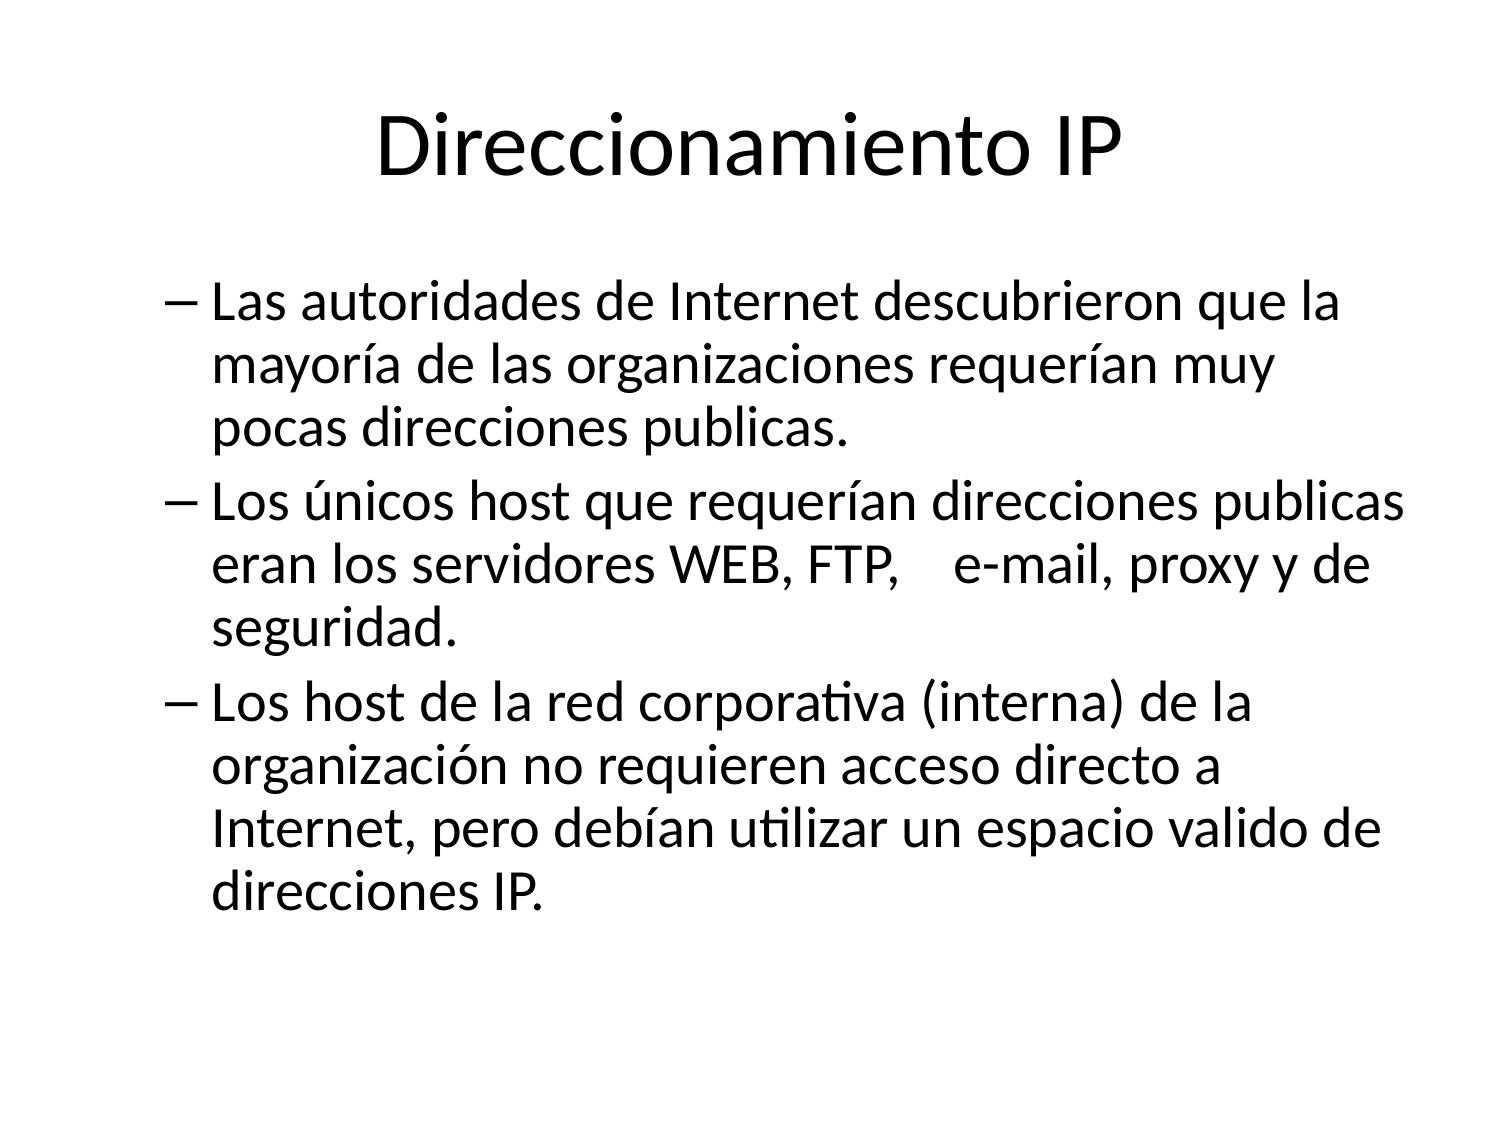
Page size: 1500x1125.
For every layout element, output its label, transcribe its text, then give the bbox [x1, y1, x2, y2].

list Las autoridades de Internet descubrieron que la mayoría de las organizaciones requerían muy pocas direcciones publicas. Los únicos host que requerían direcciones publicas eran los servidores WEB, FTP, e-mail, proxy y de seguridad. Los host de la red corporativa (interna) de la organización no requieren acceso directo a Internet, pero debían utilizar un espacio valido de direcciones IP. [75, 262, 1425, 1005]
title Direccionamiento IP [75, 45, 1425, 233]
